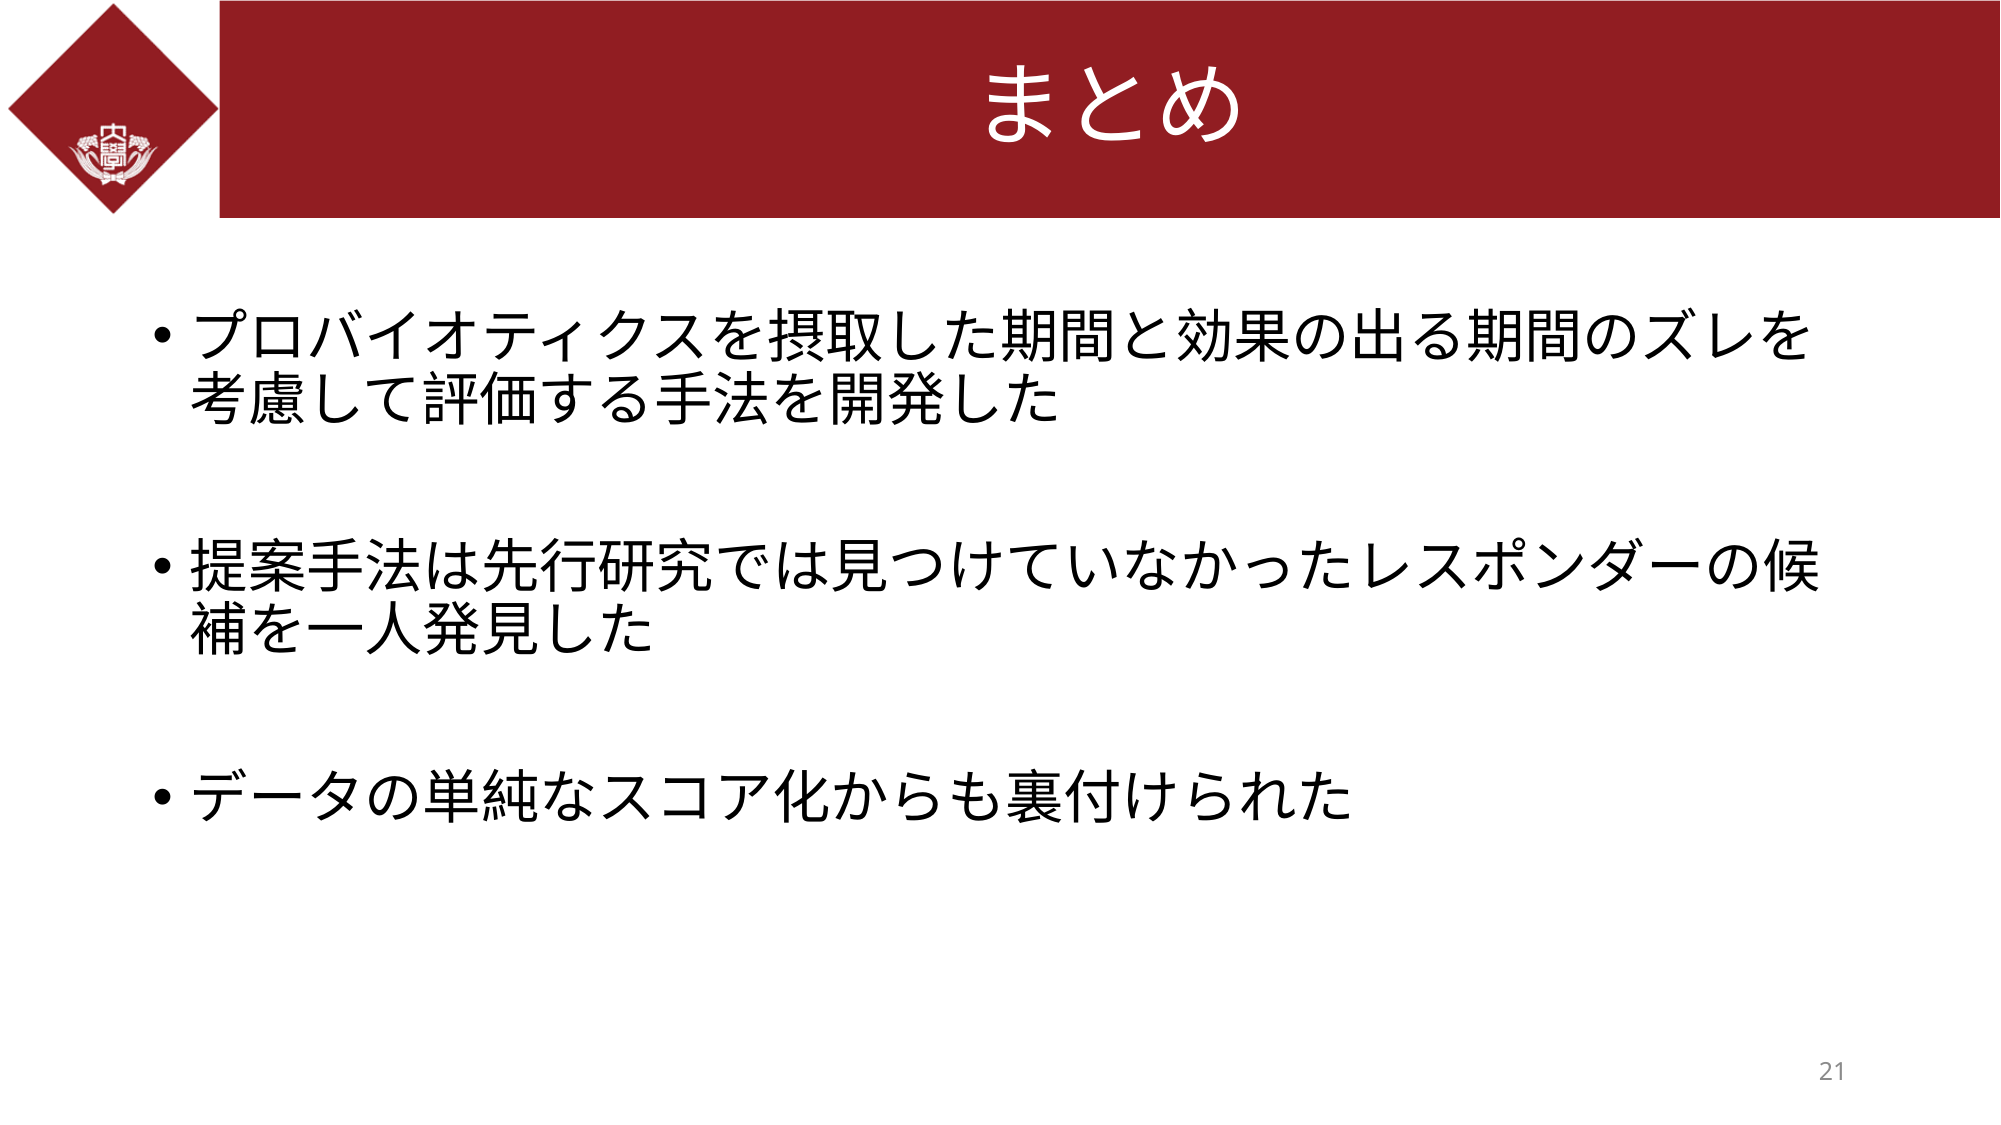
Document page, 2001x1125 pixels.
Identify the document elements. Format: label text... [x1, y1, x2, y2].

slide_number 21 [1412, 1042, 1863, 1103]
picture [0, 0, 224, 221]
title まとめ [219, 0, 2000, 218]
list プロバイオティクスを摂取した期間と効果の出る期間のズレを考慮して評価する手法を開発した 提案手法は先行研究では見つけていなかったレスポンダーの候補を一人発見した データの単純なスコア化からも裏付けられた [137, 299, 1863, 1014]
